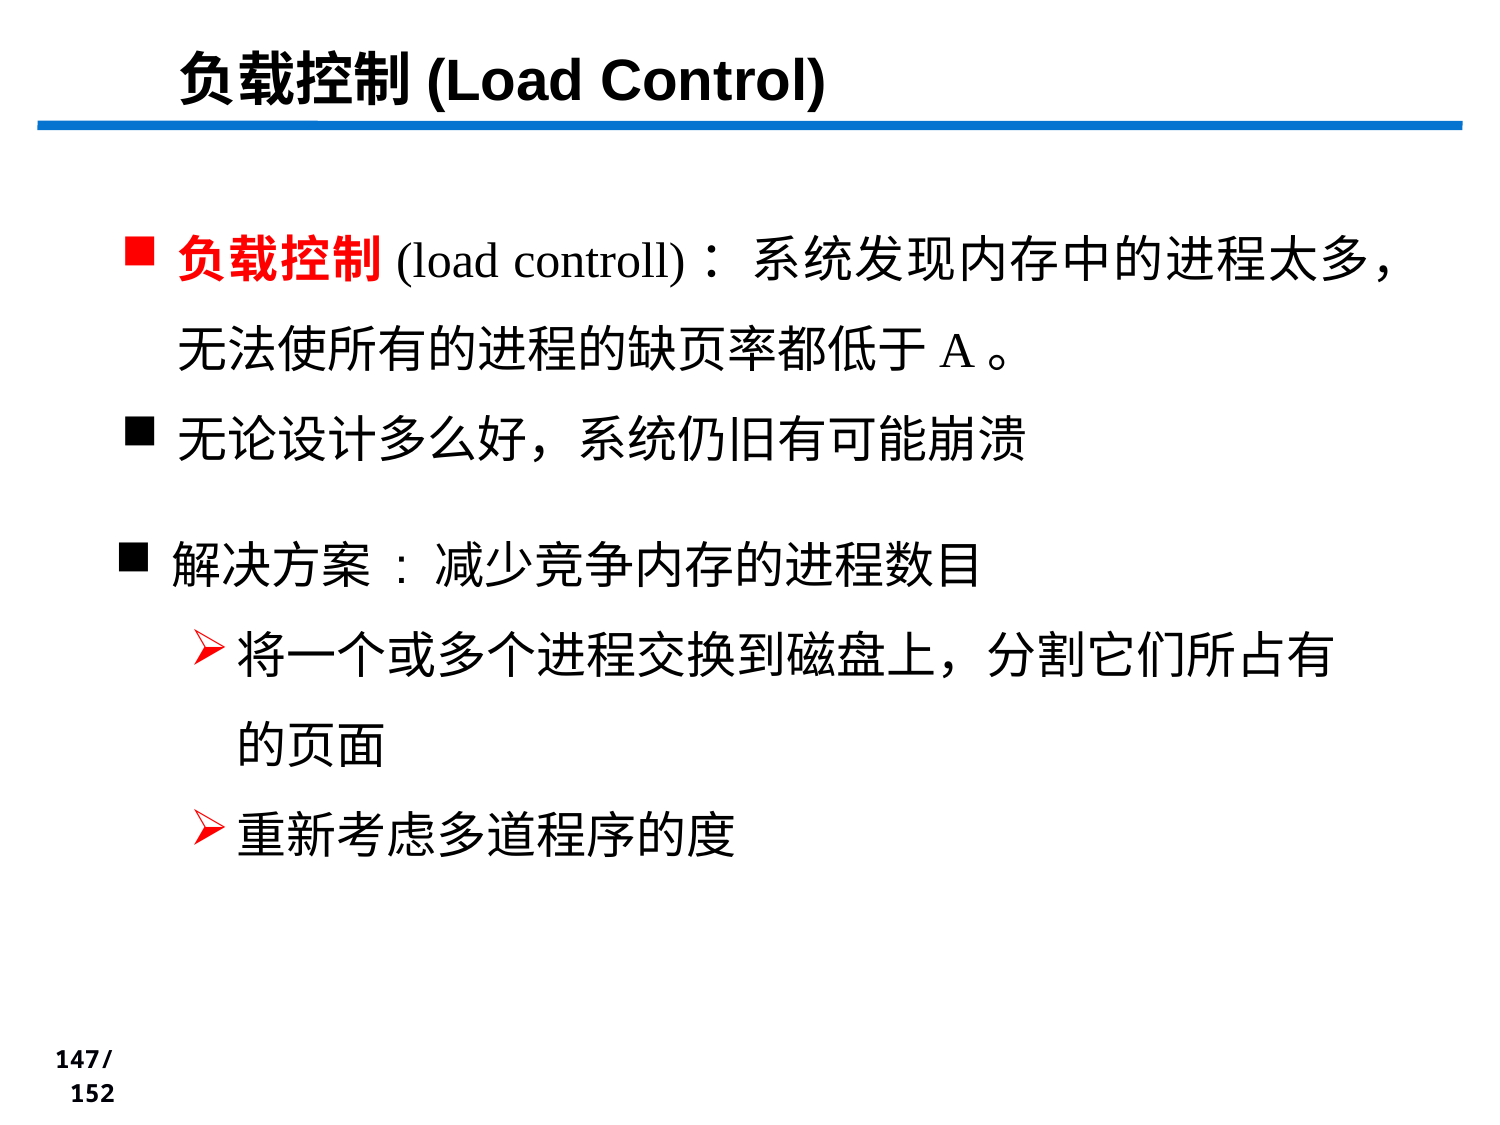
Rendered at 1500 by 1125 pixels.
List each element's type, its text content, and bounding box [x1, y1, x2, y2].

text_box 负载控制(Load Control) [164, 34, 1474, 120]
text_box 负载控制(load controll)：系统发现内存中的进程太多，无法使所有的进程的缺页率都低于A。 无论设计多么好，系统仍旧有可能崩溃 [106, 190, 1387, 566]
text_box 解决方案 : 减少竞争内存的进程数目 将一个或多个进程交换到磁盘上，分割它们所占有的页面 重新考虑多道程序的度 [100, 496, 1356, 941]
